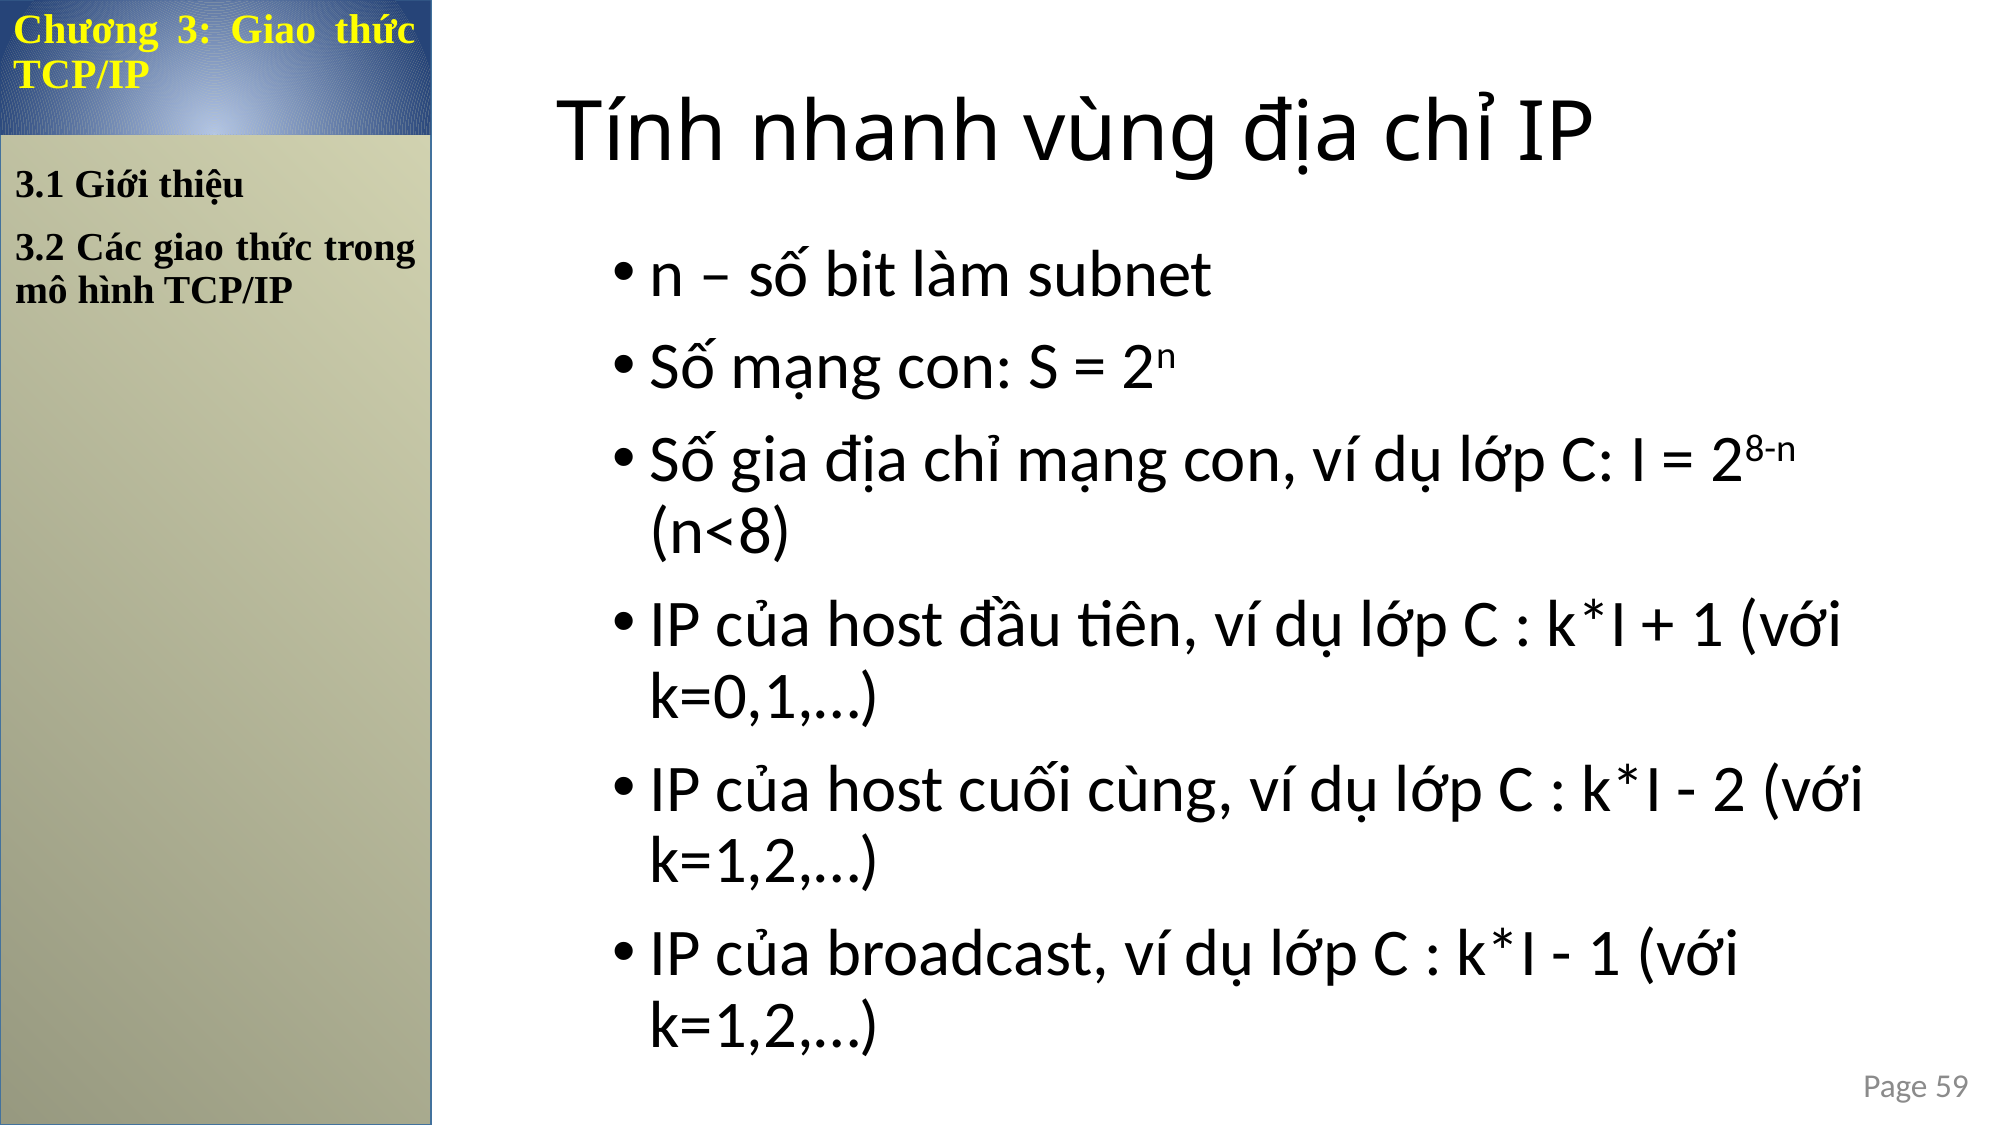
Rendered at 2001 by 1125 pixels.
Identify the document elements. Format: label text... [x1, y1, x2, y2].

text_box Tính nhanh vùng địa chỉ IP [542, 81, 1830, 232]
slide_number Page 59 [1811, 1056, 1984, 1112]
list Chương 3: Giao thức TCP/IP [0, 0, 431, 135]
list 3.1 Giới thiệu 3.2 Các giao thức trong mô hình TCP/IP [0, 155, 431, 1112]
text_box n – số bit làm subnet Số mạng con: S = 2n Số gia địa chỉ mạng con, ví dụ lớp C: I = 28-n (n<8) IP của host đầu tiên, ví dụ lớp C : k*I + 1 (với k=0,1,…) IP của host cuối cùng, ví dụ lớp C : k*I - 2 (với k=1,2,…) IP của broadcast, ví dụ lớp C : k*I - 1 (với k=1,2,…) [597, 231, 1898, 982]
